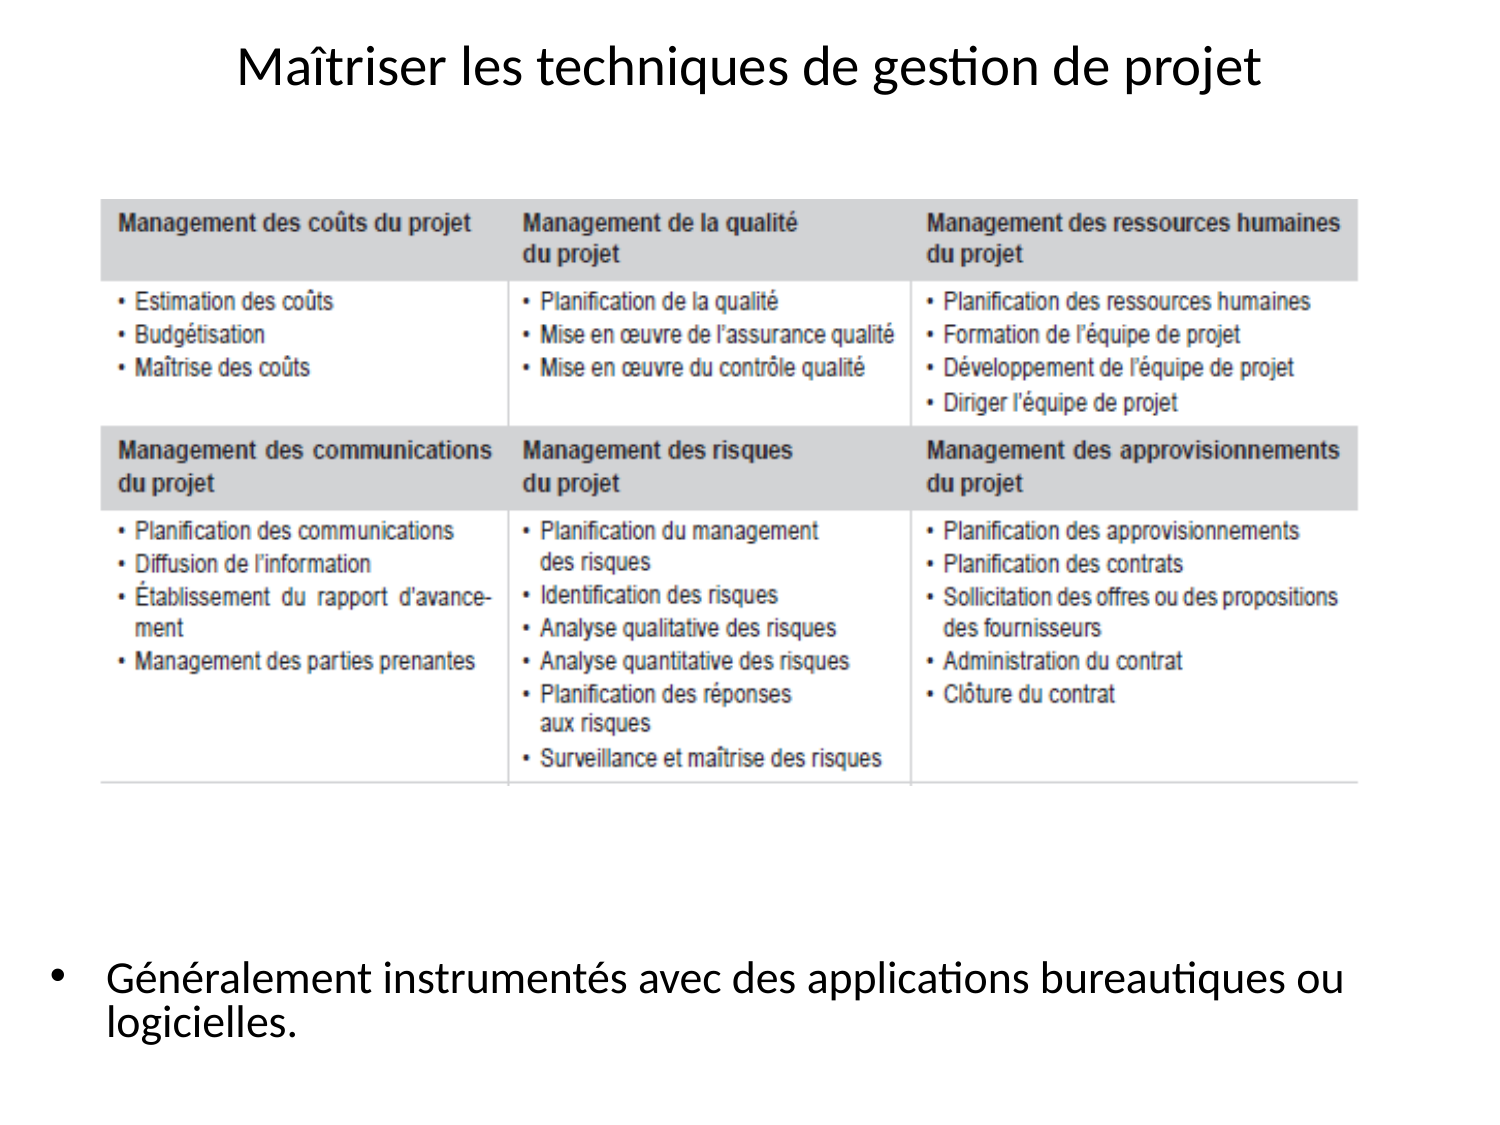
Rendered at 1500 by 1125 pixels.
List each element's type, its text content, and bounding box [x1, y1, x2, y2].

text_box Maîtriser les techniques de gestion de projet [35, 21, 1465, 106]
text_box Généralement instrumentés avec des applications bureautiques ou logicielles. [35, 140, 1465, 1067]
picture [93, 198, 1378, 786]
